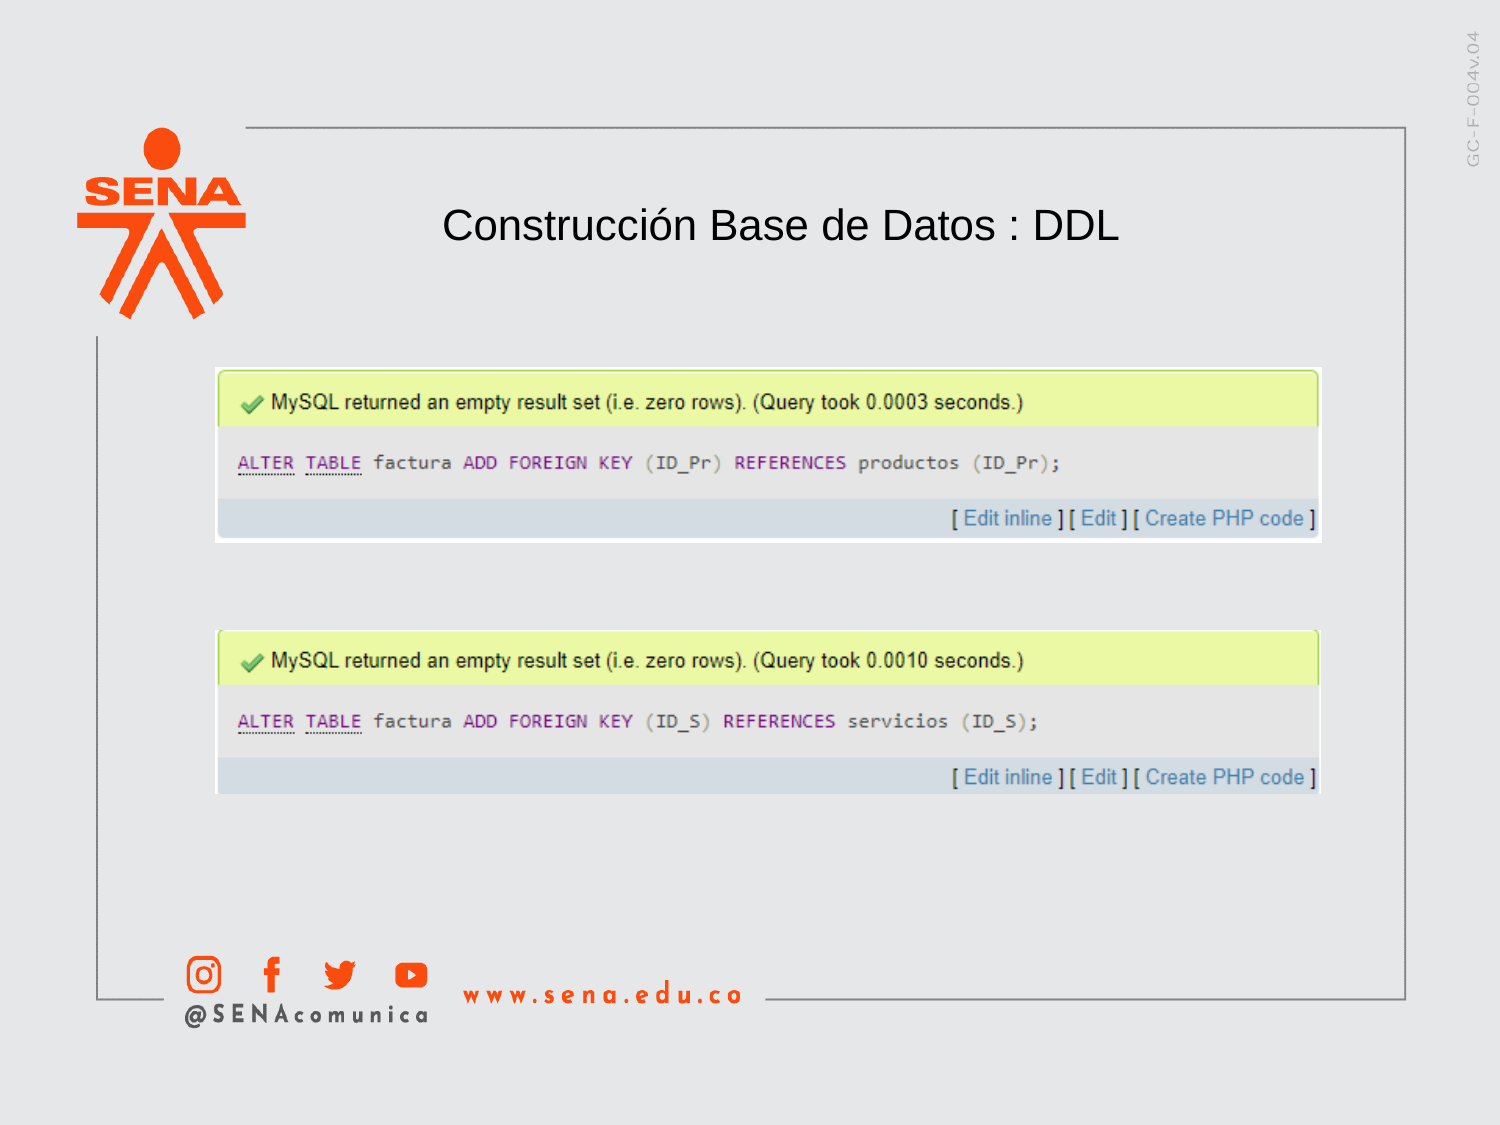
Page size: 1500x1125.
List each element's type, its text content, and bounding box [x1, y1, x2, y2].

picture [0, 0, 1500, 1125]
title Construcción Base de Datos : DDL [215, 172, 1347, 281]
